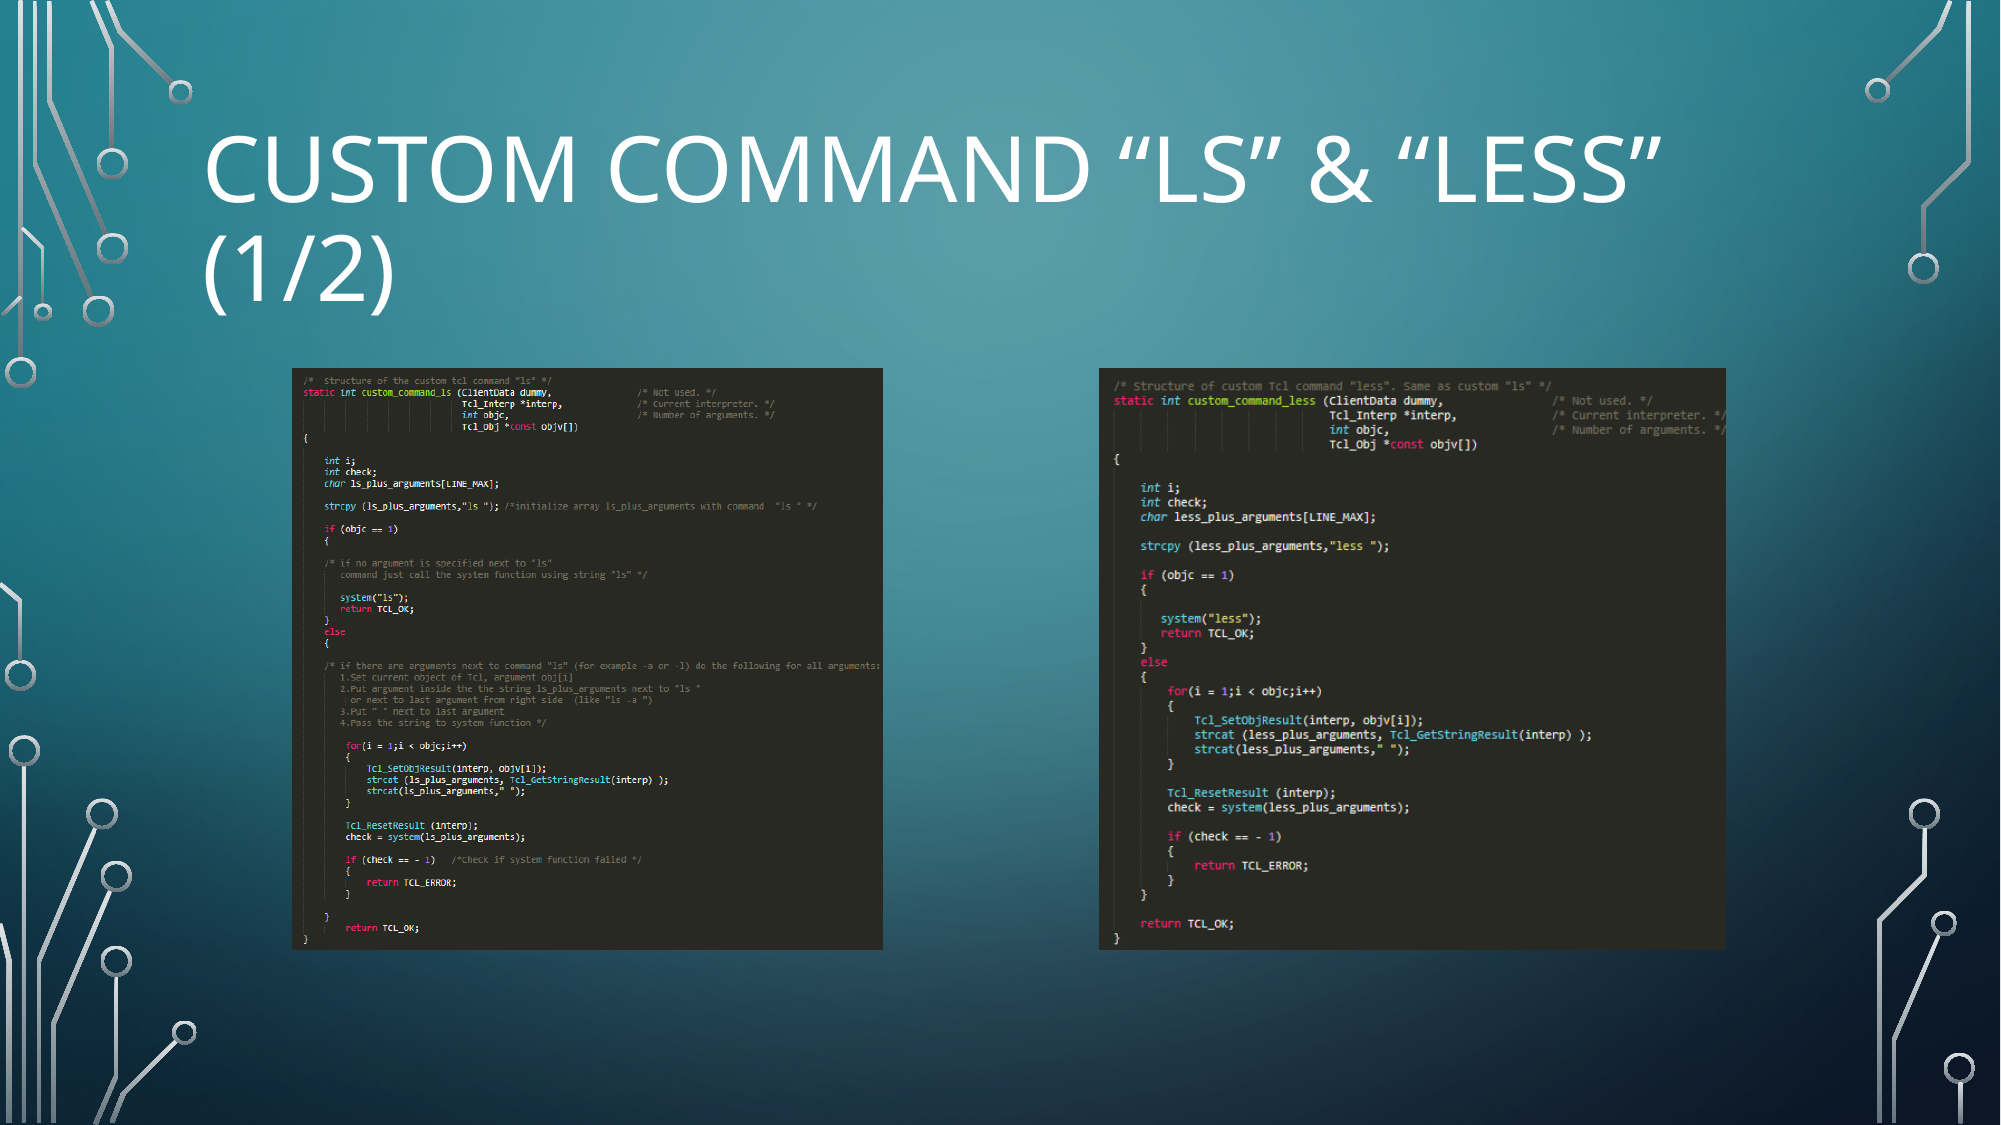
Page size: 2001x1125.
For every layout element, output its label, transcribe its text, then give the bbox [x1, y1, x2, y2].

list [292, 368, 883, 951]
title Custom command “LS” & “LESS” (1/2) [187, 101, 1813, 344]
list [1098, 368, 1726, 951]
